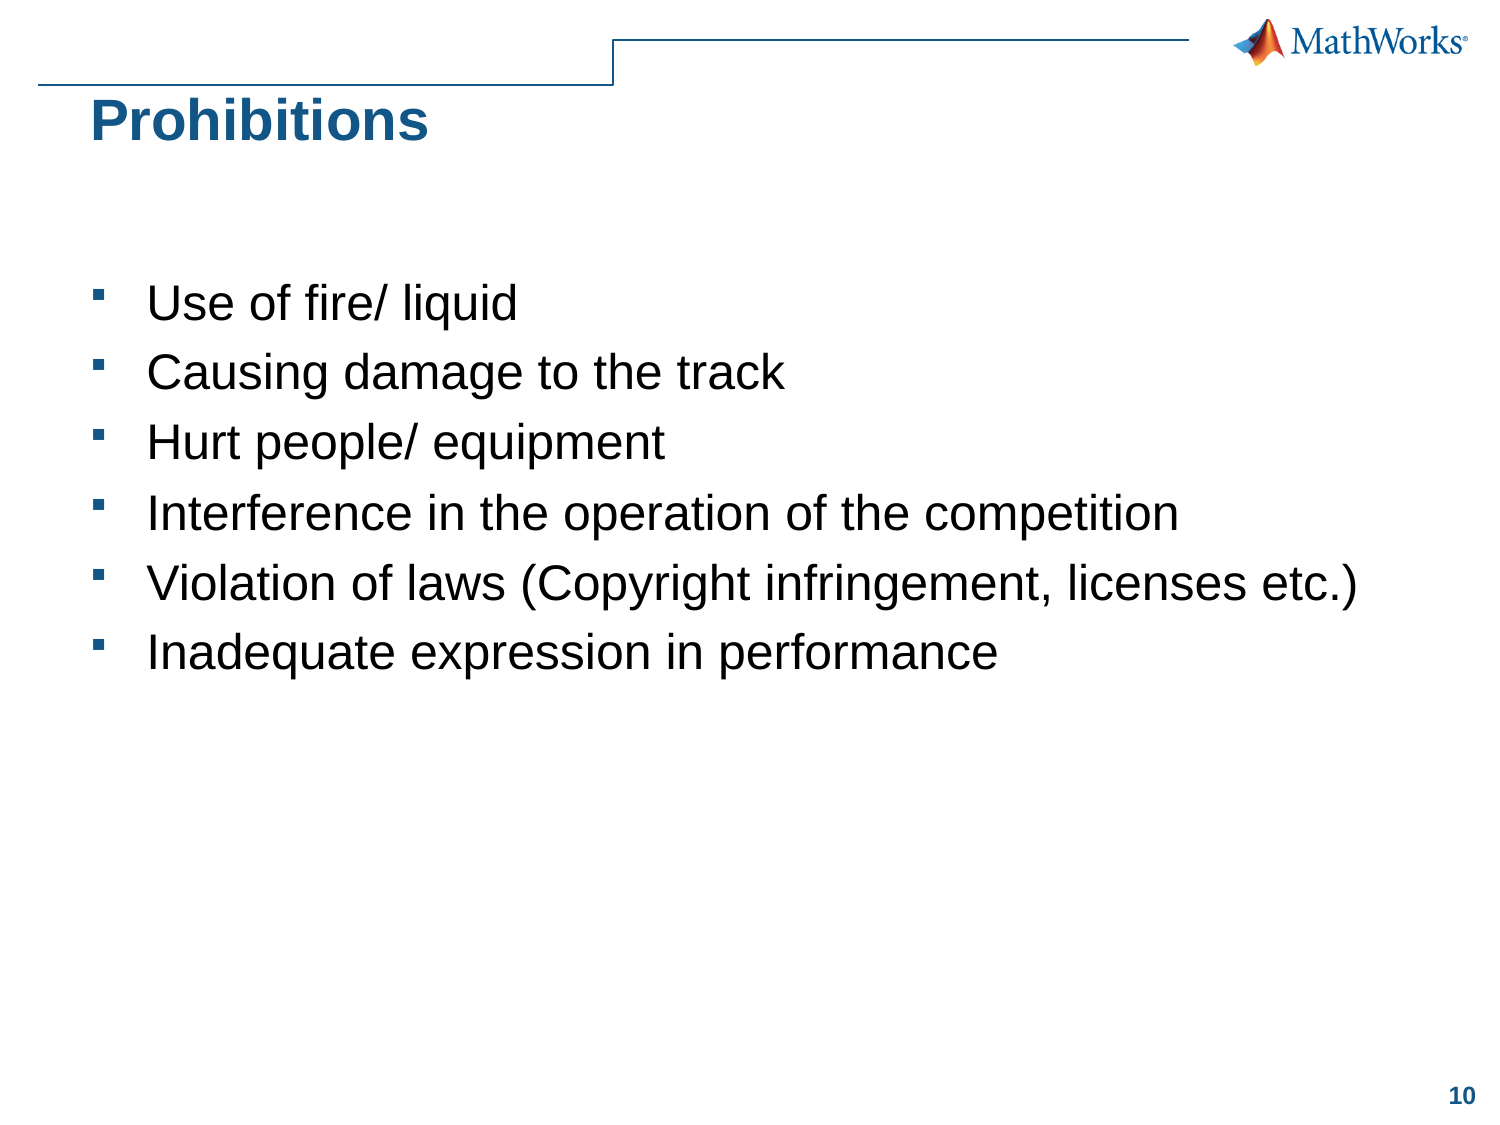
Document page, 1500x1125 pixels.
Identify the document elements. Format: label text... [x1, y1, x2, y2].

title Prohibitions [75, 75, 1400, 238]
list Use of fire/ liquid Causing damage to the track Hurt people/ equipment Interference in the operation of the competition Violation of laws (Copyright infringement, licenses etc.) Inadequate expression in performance [75, 262, 1400, 1025]
picture [1226, 7, 1483, 78]
